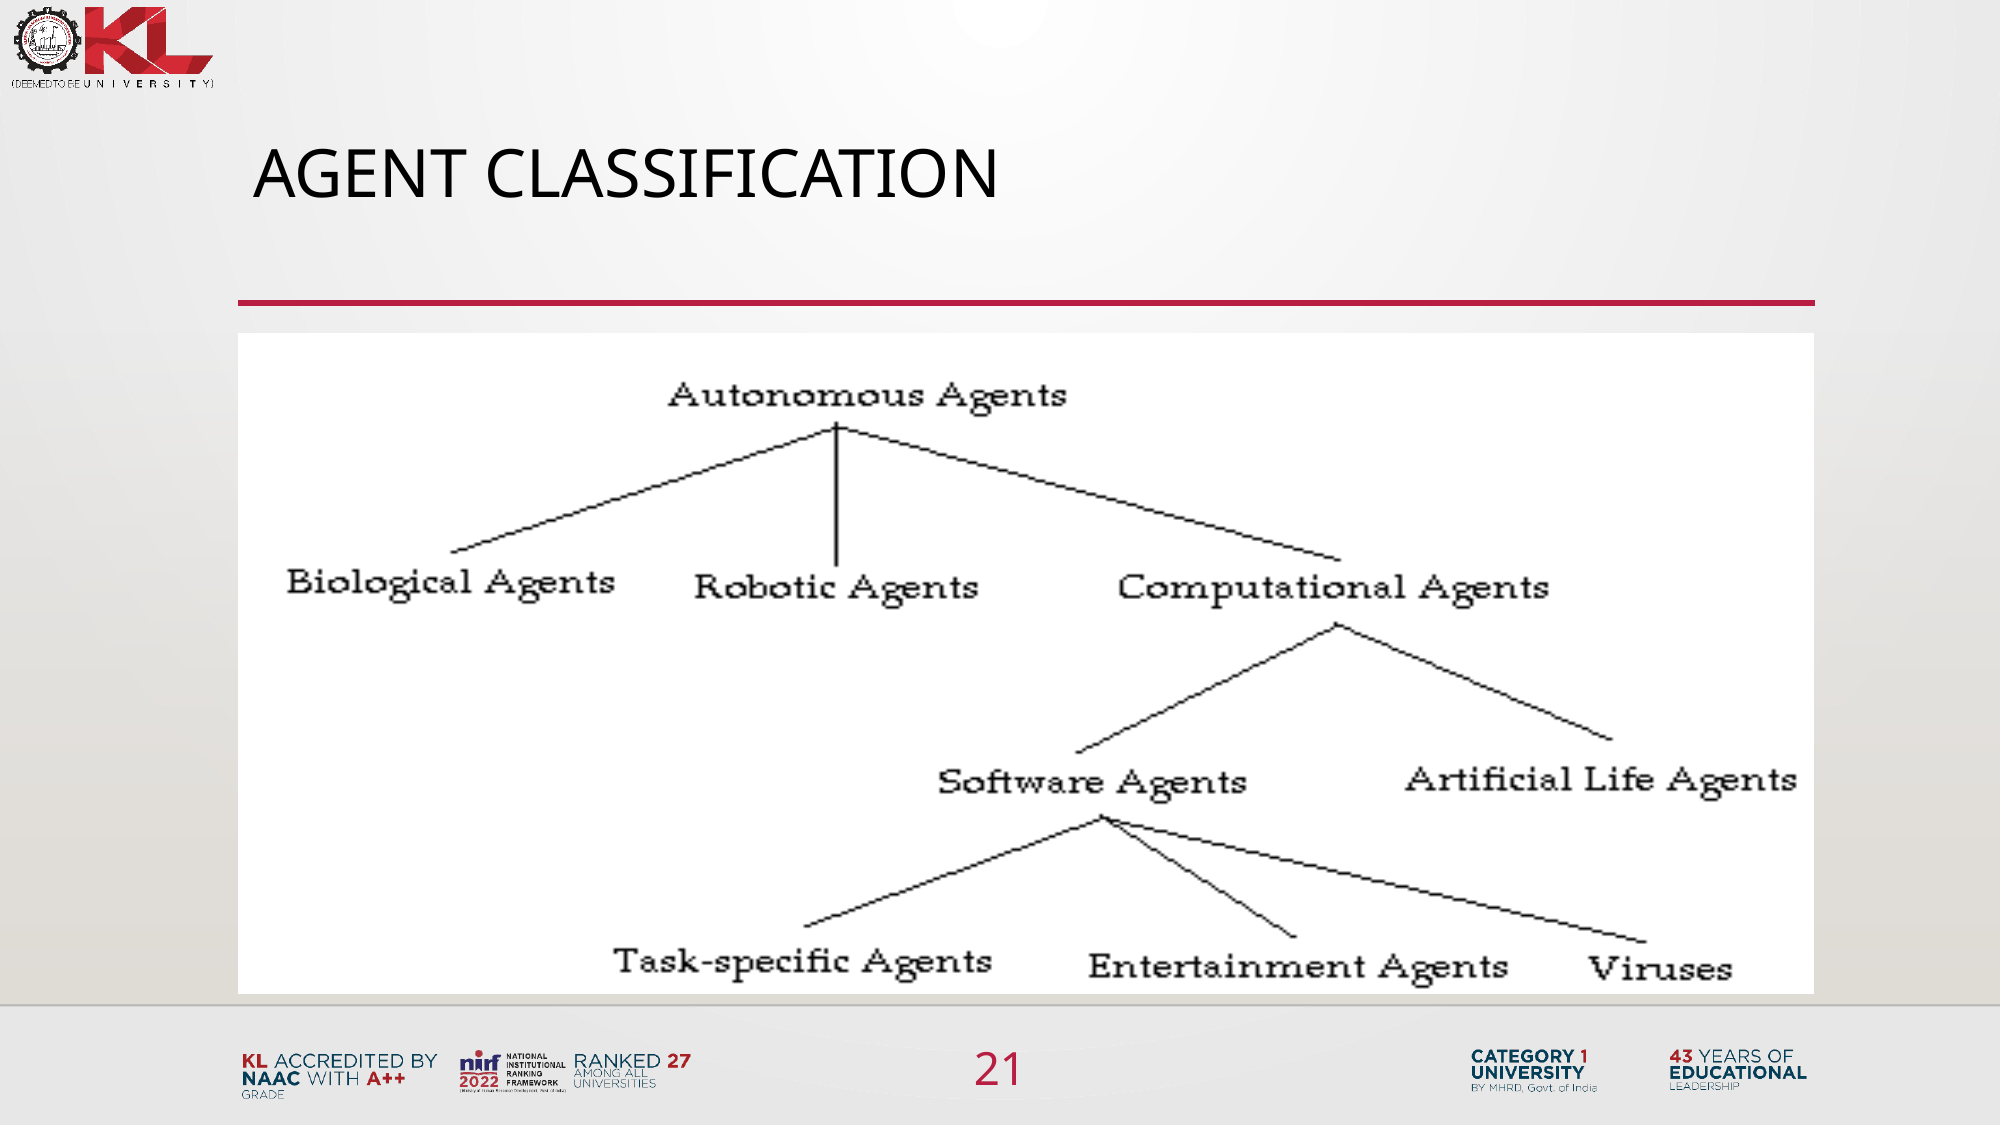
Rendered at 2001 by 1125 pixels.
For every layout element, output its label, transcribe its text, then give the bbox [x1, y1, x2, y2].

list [238, 333, 1814, 994]
slide_number 21 [933, 1031, 1067, 1115]
picture [12, 5, 213, 88]
picture [1447, 1045, 1814, 1101]
picture [238, 1045, 716, 1103]
title Agent classification [238, 131, 1814, 305]
